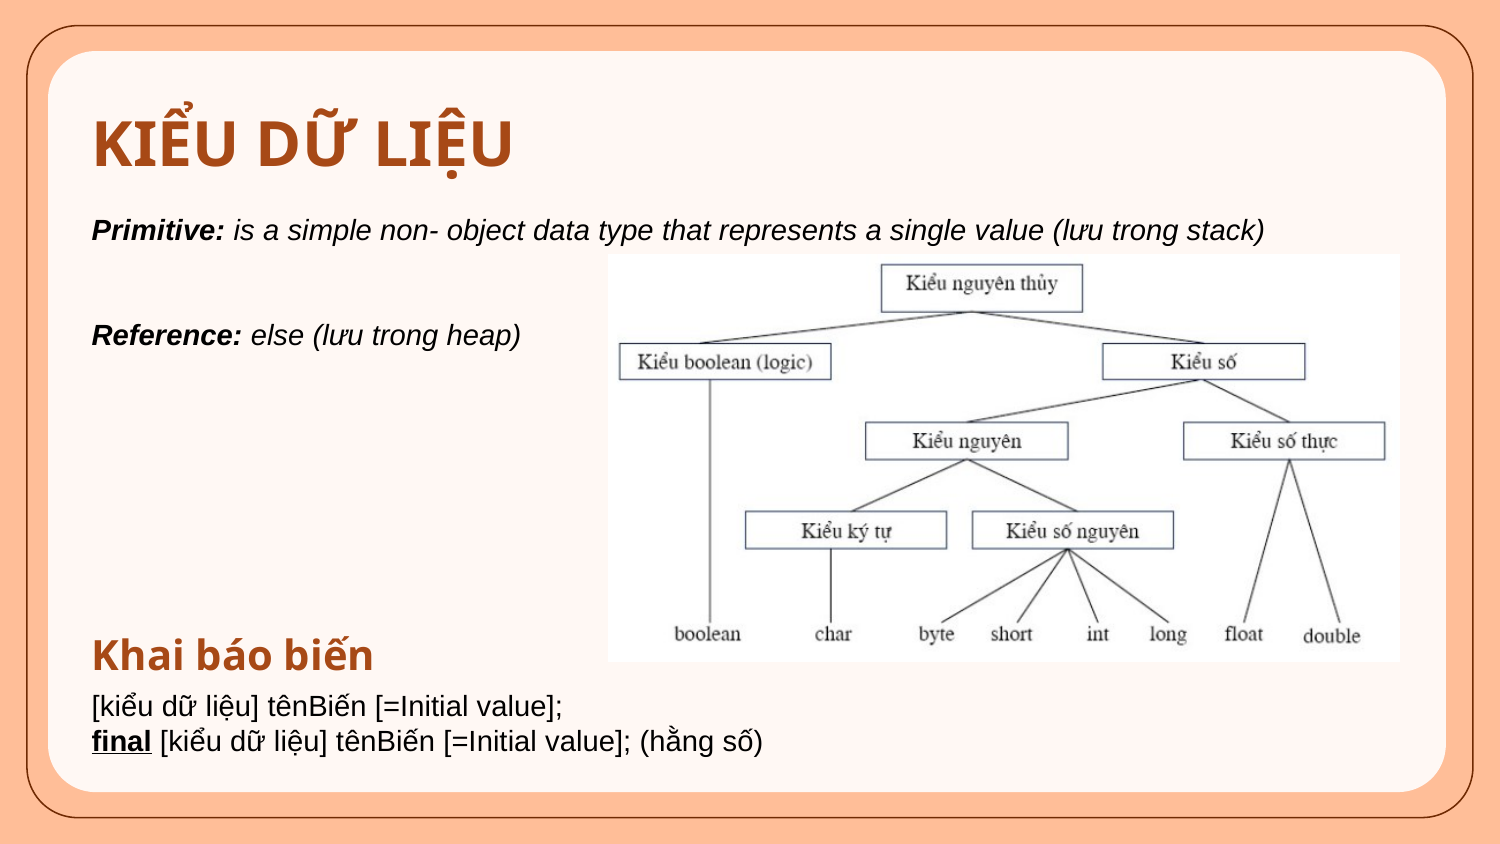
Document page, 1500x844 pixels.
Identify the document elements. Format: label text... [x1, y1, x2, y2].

title KIỂU DỮ LIỆU [76, 88, 1341, 183]
text_box Primitive: is a simple non- object data type that represents a single value (lưu trong stack) Reference: else (lưu trong heap) [76, 203, 1377, 359]
text_box [kiểu dữ liệu] tênBiến [=Initial value]; final [kiểu dữ liệu] tênBiến [=Initial value]; (hằng số) [76, 709, 827, 765]
text_box Khai báo biến [76, 614, 1341, 709]
picture [607, 254, 1400, 662]
